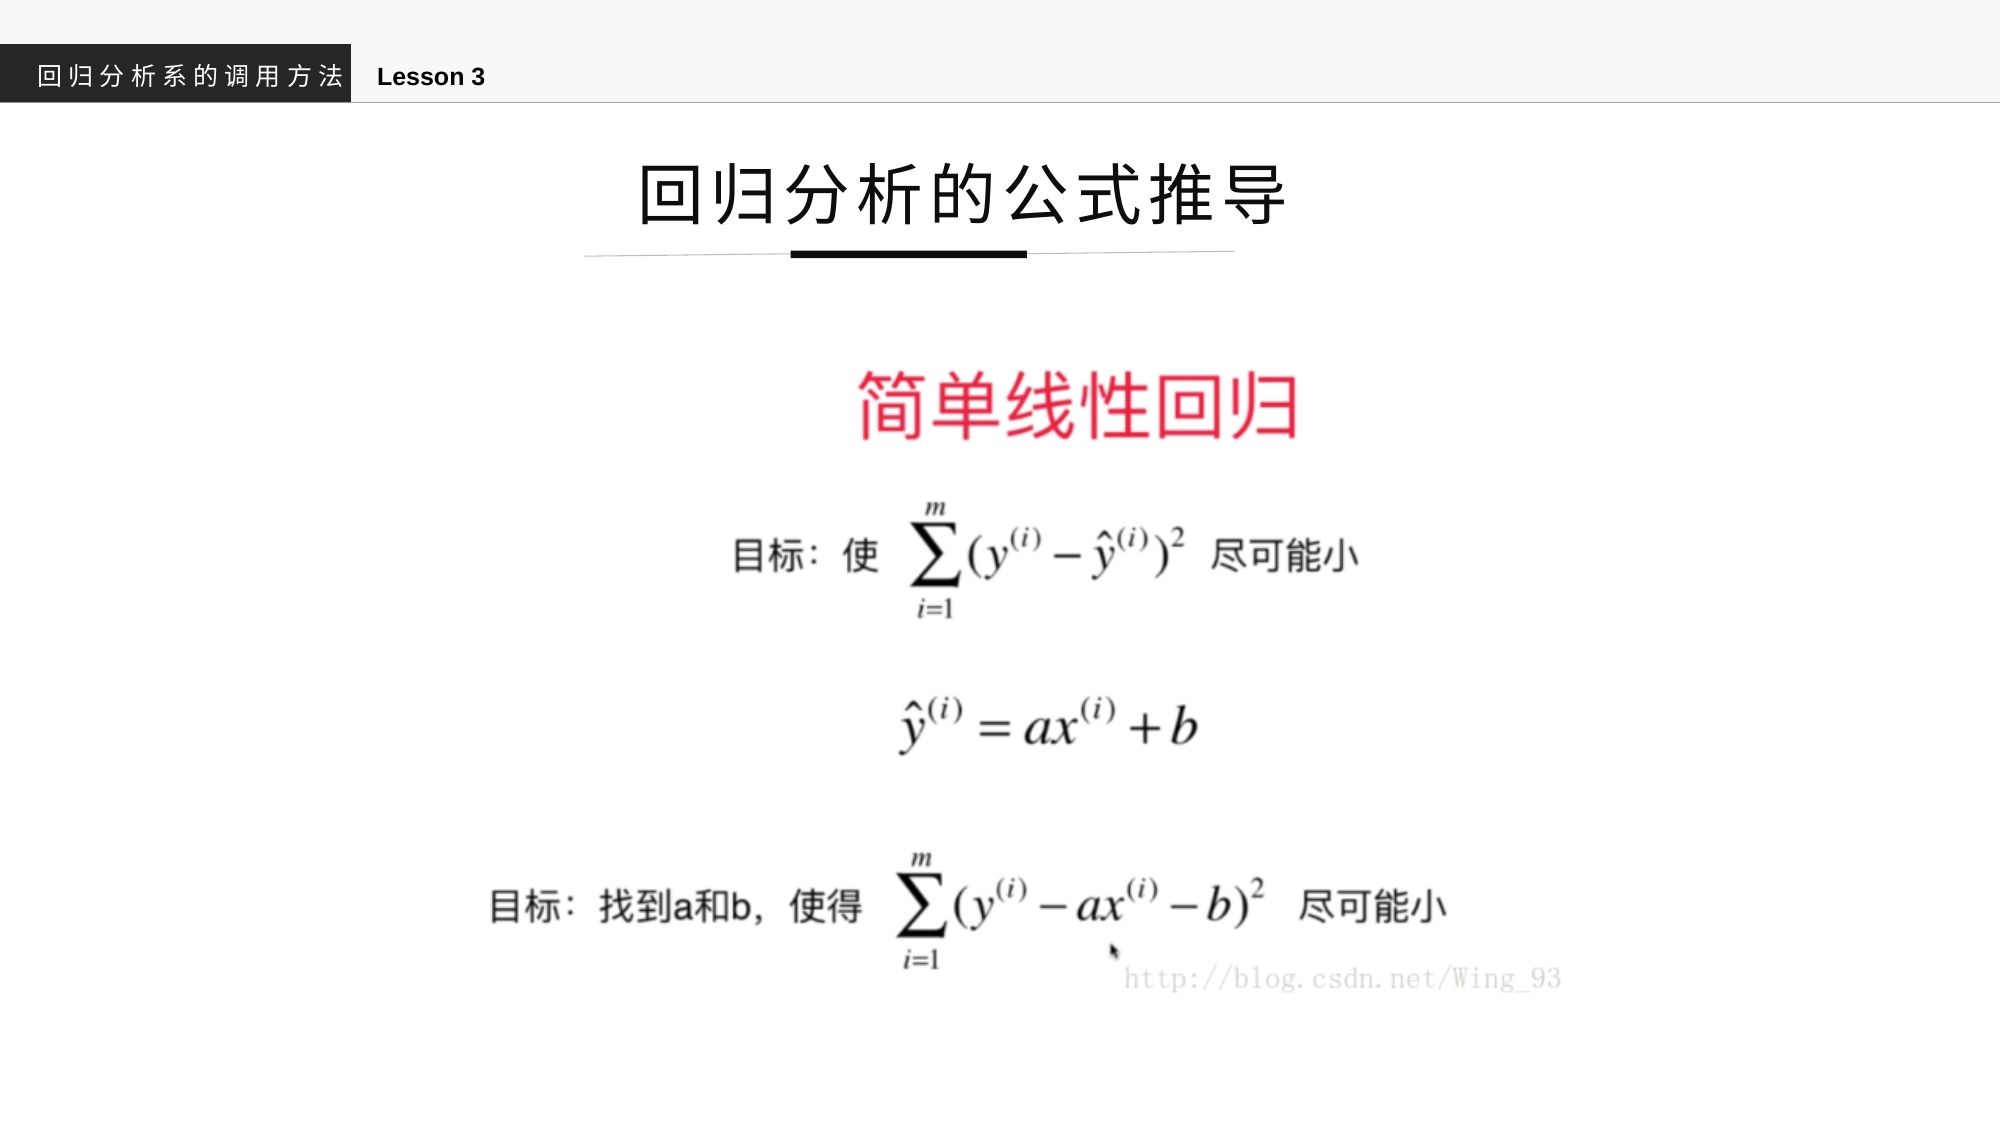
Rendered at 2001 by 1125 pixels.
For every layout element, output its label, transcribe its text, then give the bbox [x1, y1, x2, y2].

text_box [908, 251, 1234, 256]
text_box 回归分析系的调用方法 [22, 53, 471, 98]
text_box 回归分析的公式推导 [622, 145, 1321, 241]
picture [419, 334, 1581, 1010]
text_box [584, 252, 909, 257]
text_box Lesson 3 [471, 53, 824, 98]
